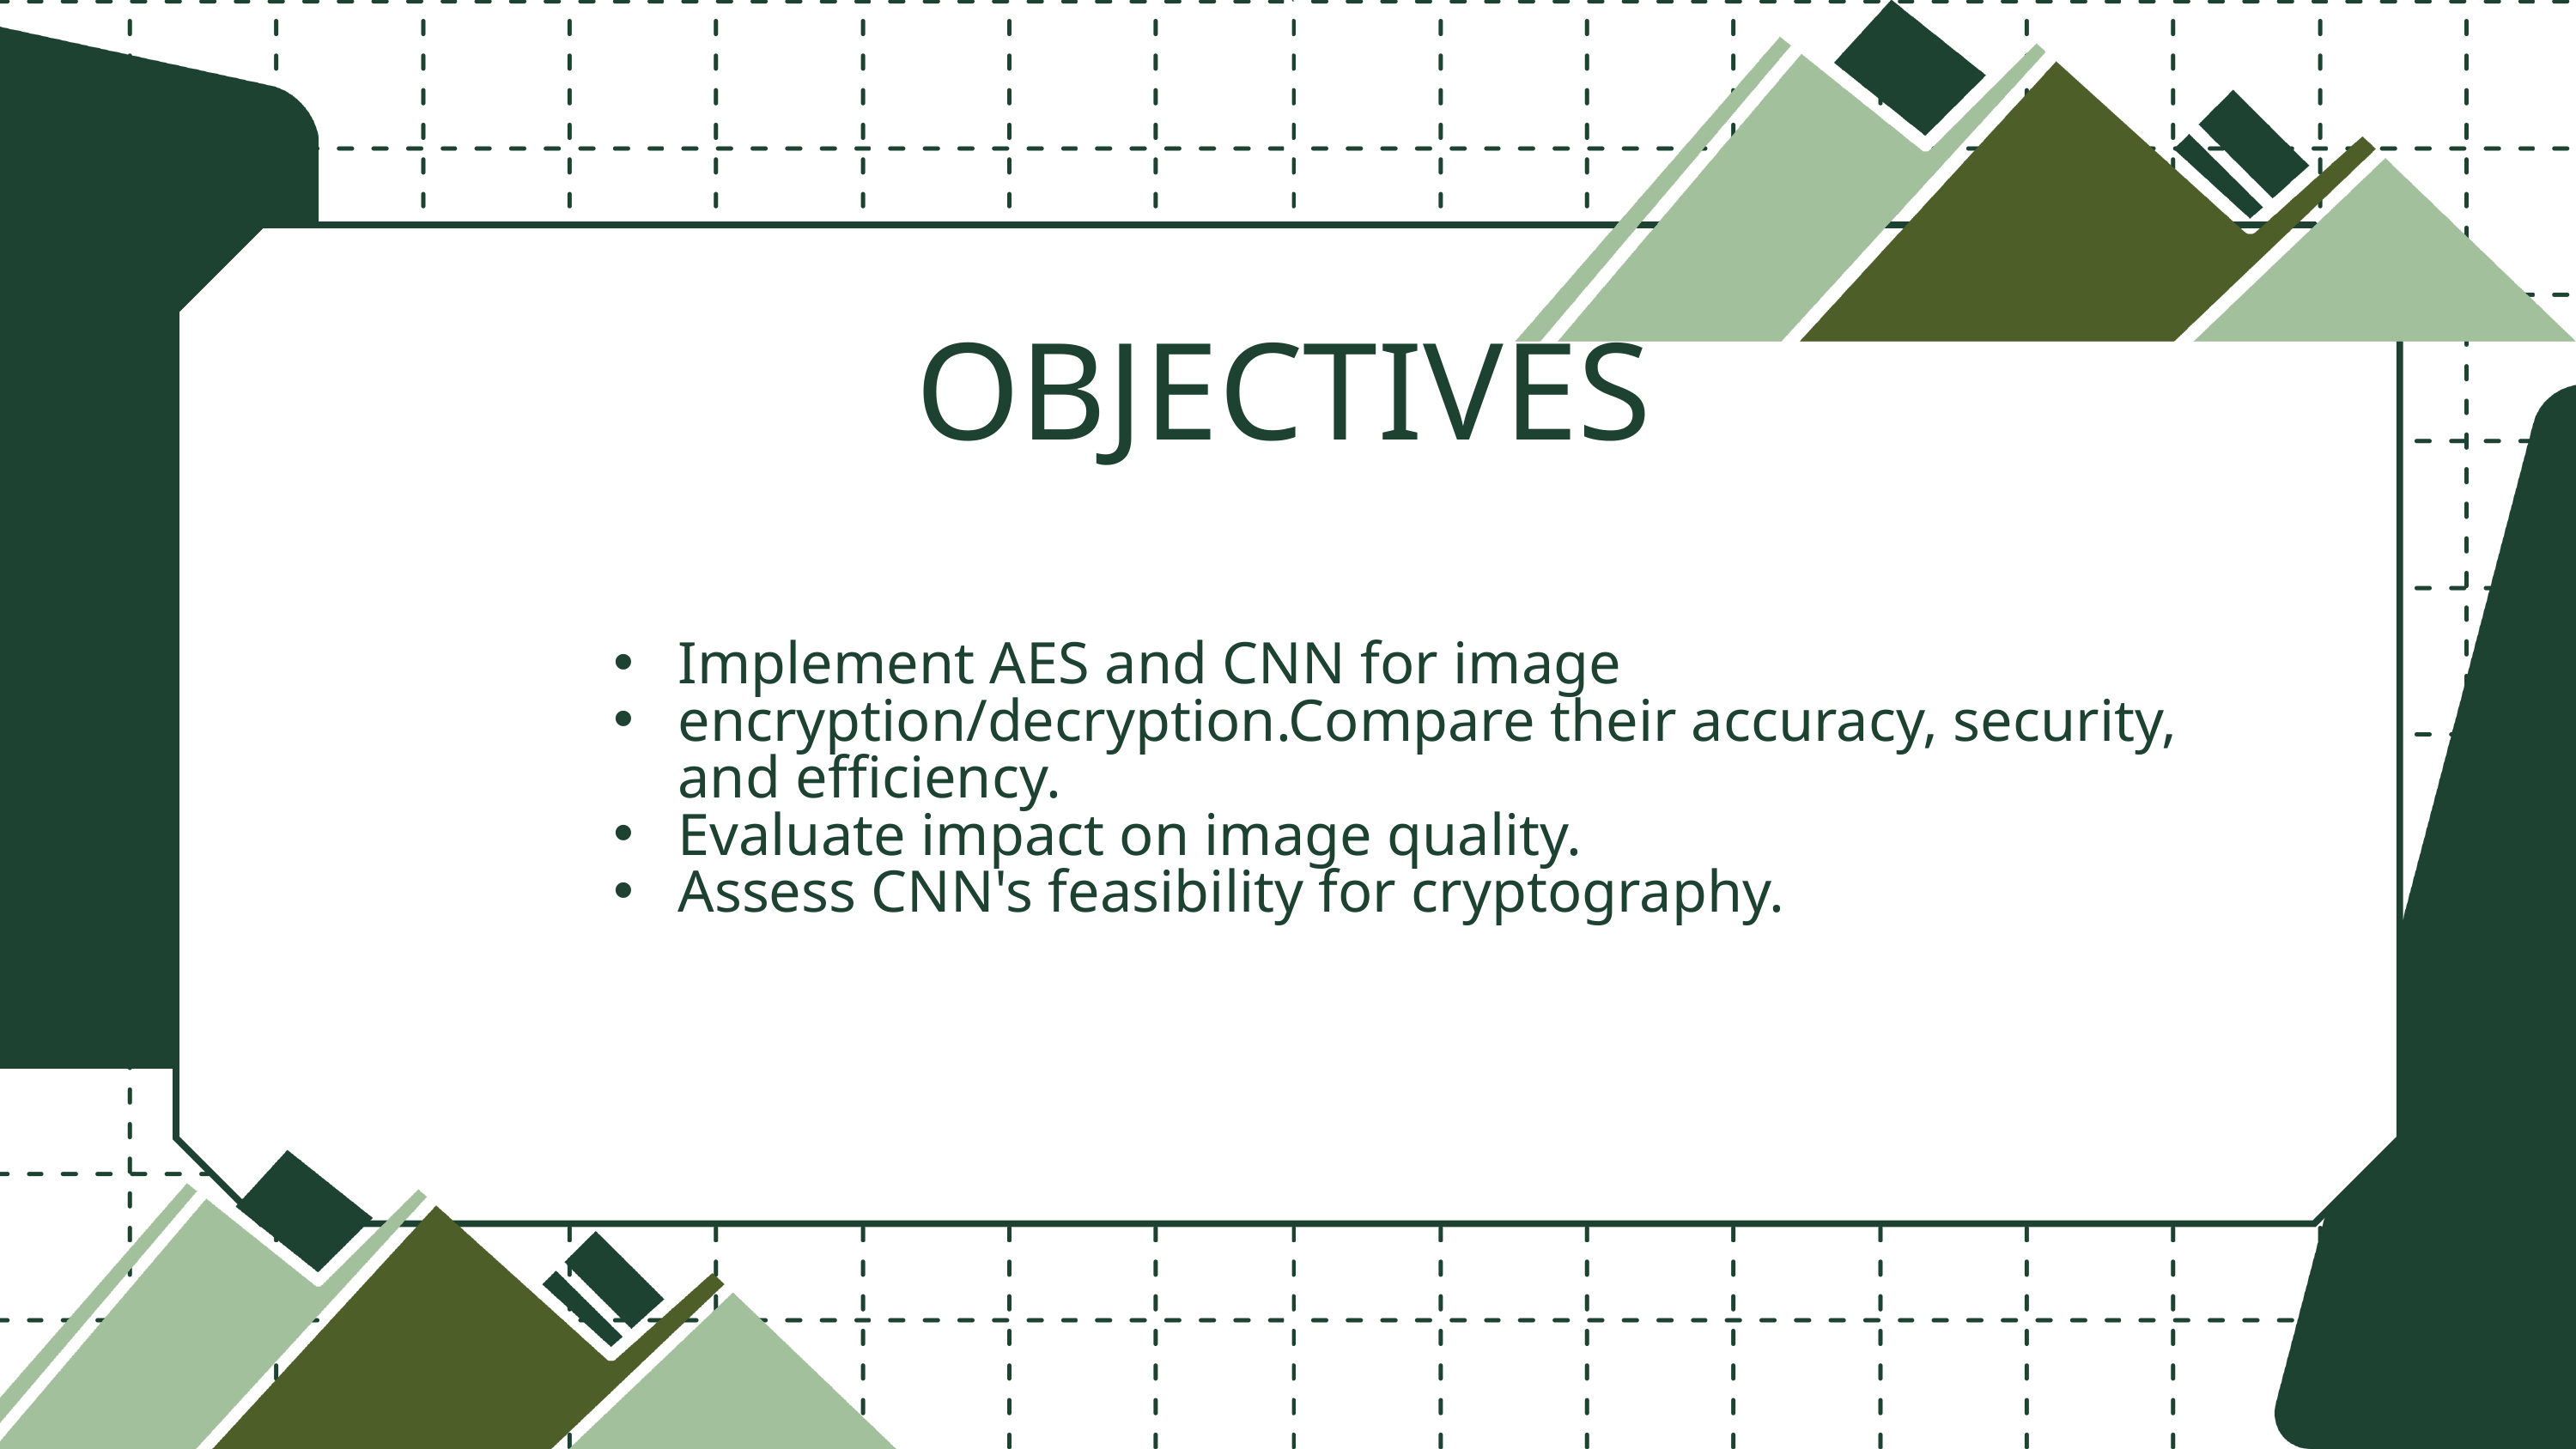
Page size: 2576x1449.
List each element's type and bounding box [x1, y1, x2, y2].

text_box [2269, 379, 2576, 1449]
text_box [0, 0, 319, 1069]
text_box [2407, 342, 2576, 379]
text_box [0, 1069, 170, 1149]
text_box [319, 0, 1285, 221]
text_box [1291, 0, 1515, 221]
text_box [1515, 0, 2576, 342]
text_box [1291, 1234, 2269, 1449]
text_box [905, 1234, 1285, 1449]
text_box [175, 224, 2401, 1224]
text_box [0, 1149, 905, 1449]
